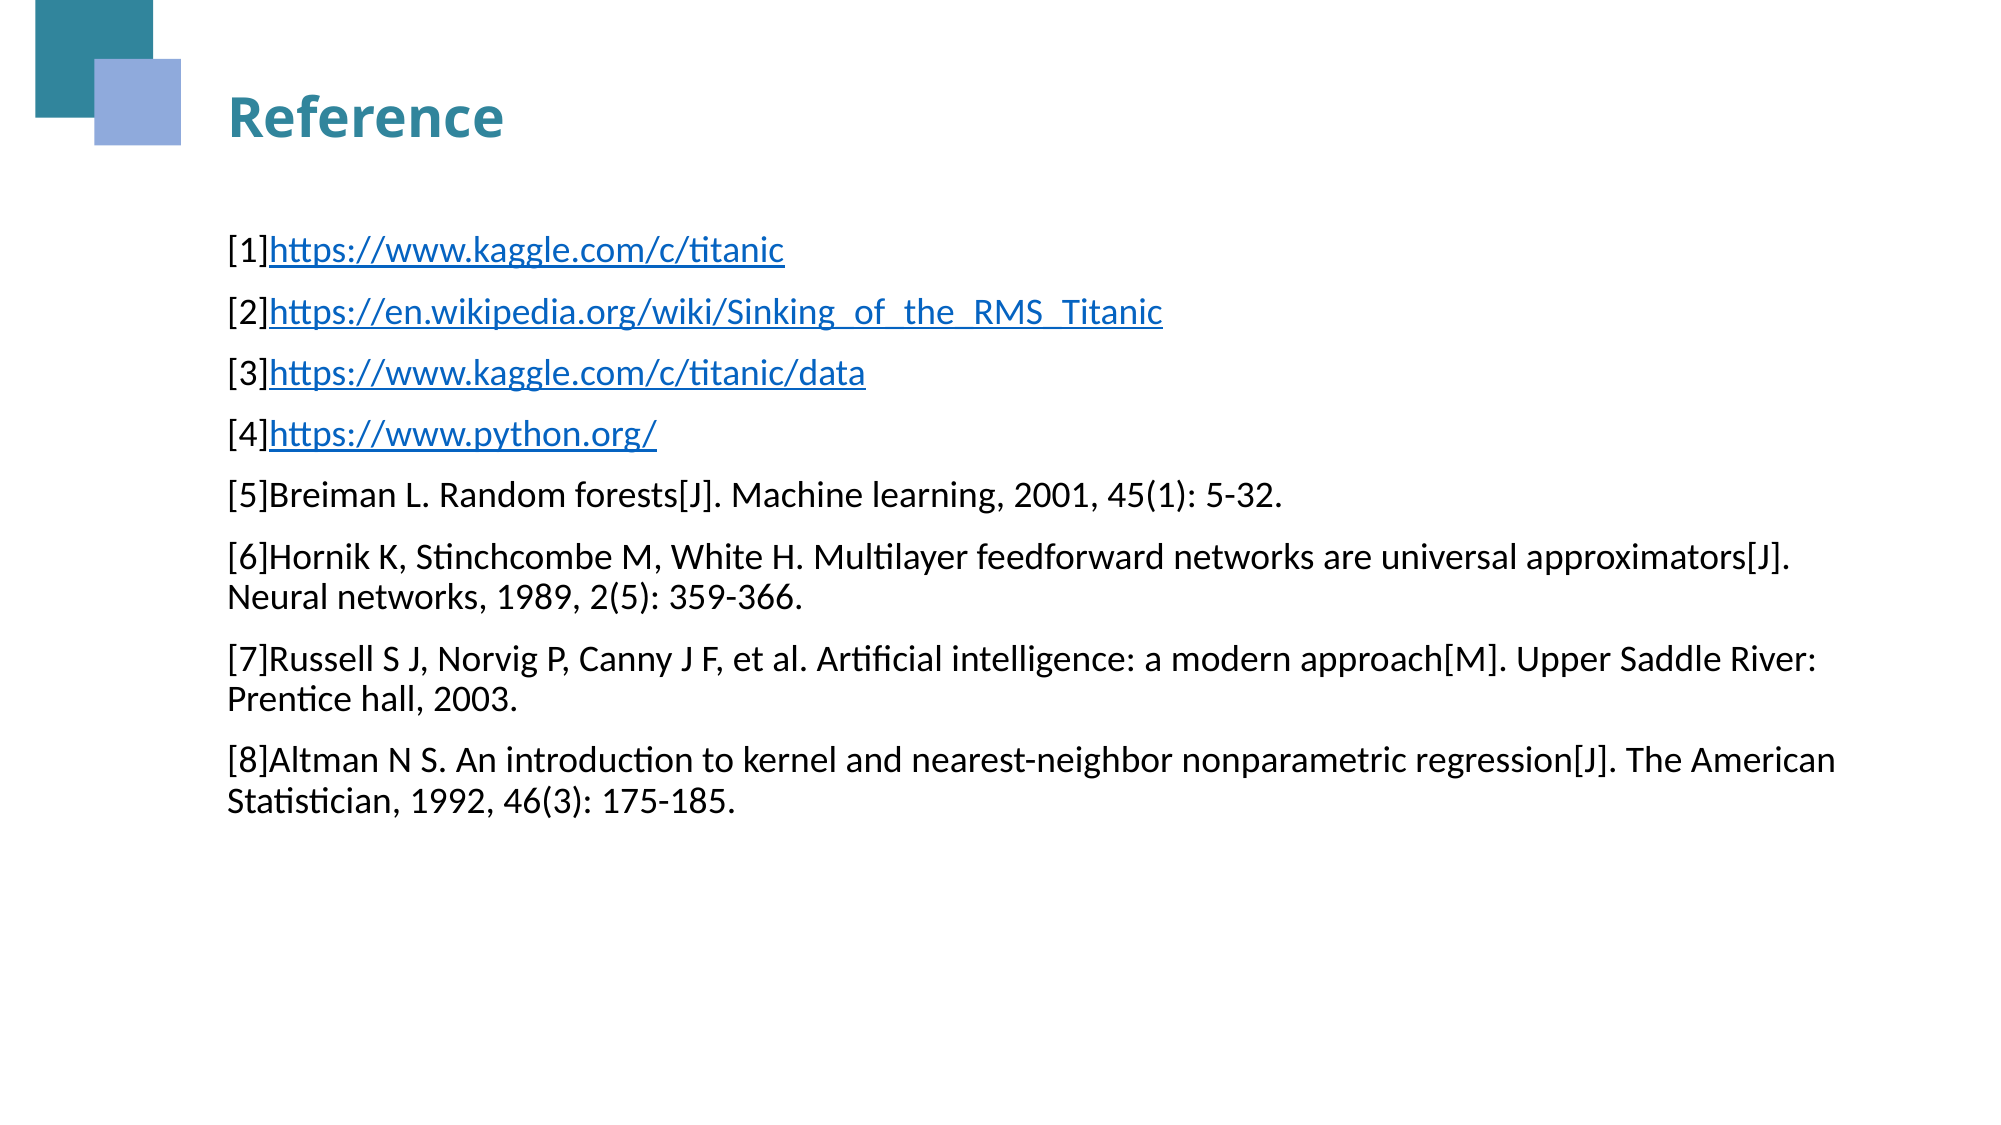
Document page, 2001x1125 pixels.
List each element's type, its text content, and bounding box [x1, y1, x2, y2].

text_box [35, 0, 181, 146]
text_box [1]https://www.kaggle.com/c/titanic [2]https://en.wikipedia.org/wiki/Sinking_of_the_RMS_Titanic [3]https://www.kaggle.com/c/titanic/data [4]https://www.python.org/ [5]Breiman L. Random forests[J]. Machine learning, 2001, 45(1): 5-32. [6]Hornik K, Stinchcombe M, White H. Multilayer feedforward networks are universal approximators[J]. Neural networks, 1989, 2(5): 359-366. [7]Russell S J, Norvig P, Canny J F, et al. Artificial intelligence: a modern approach[M]. Upper Saddle River: Prentice hall, 2003. [8]Altman N S. An introduction to kernel and nearest-neighbor nonparametric regression[J]. The American Statistician, 1992, 46(3): 175-185. [212, 223, 1861, 1034]
text_box Reference [212, 74, 785, 156]
